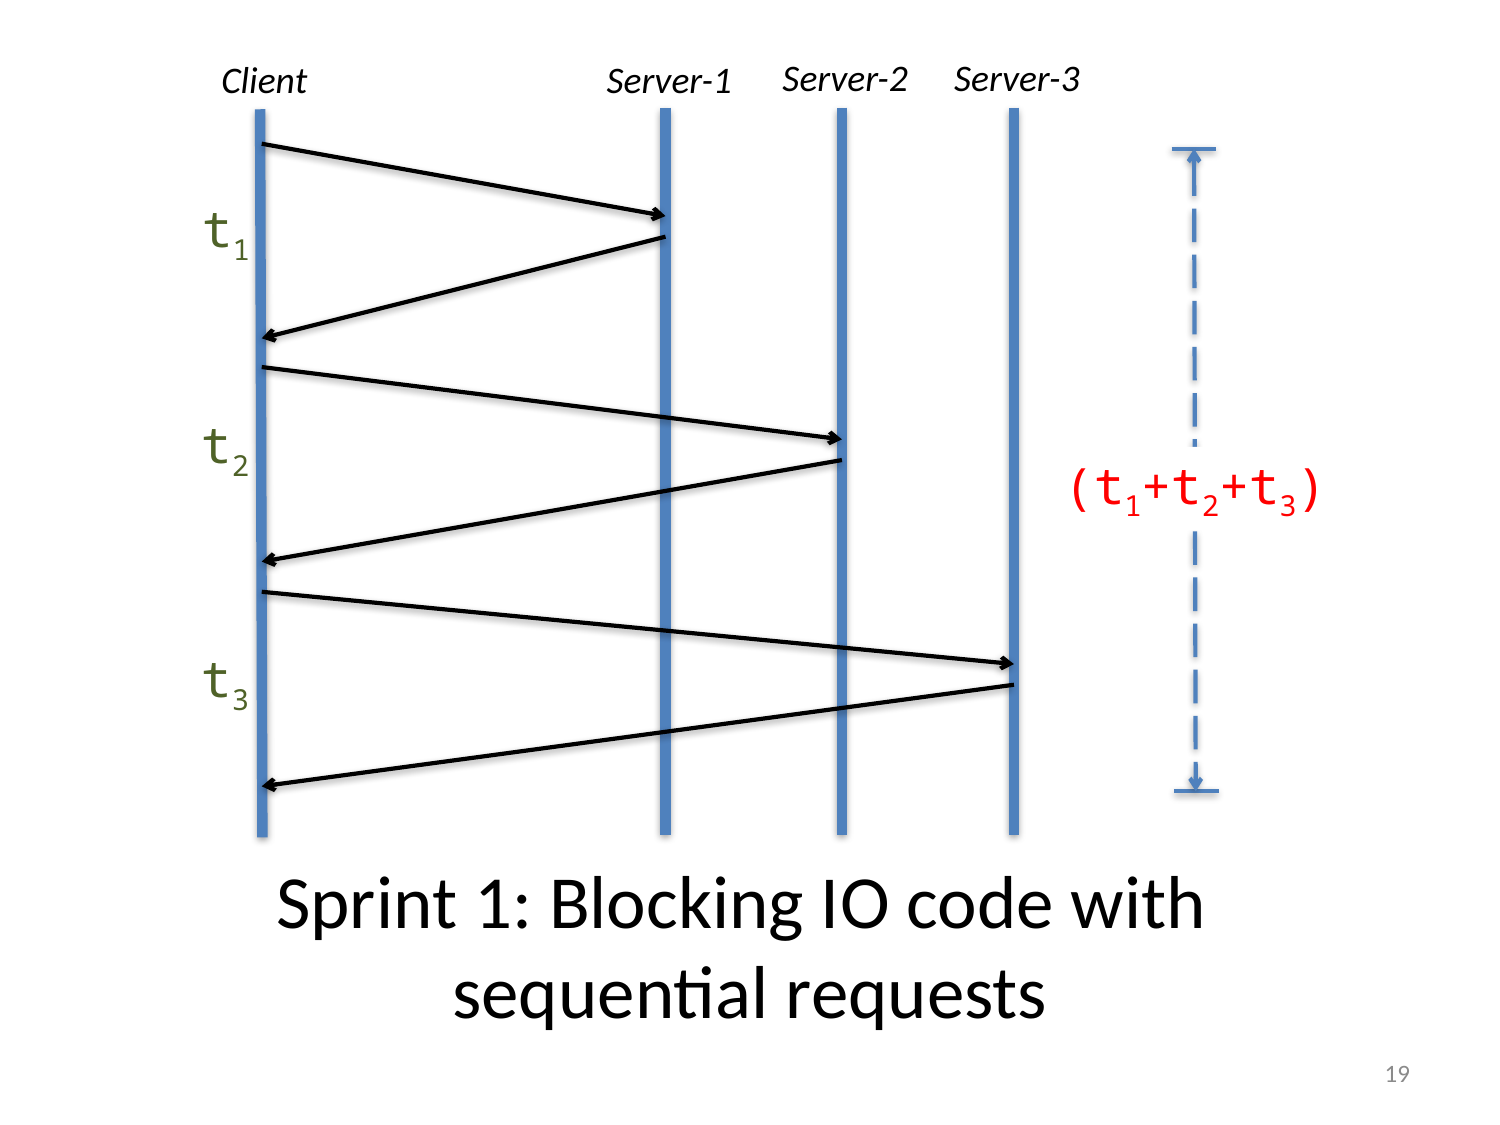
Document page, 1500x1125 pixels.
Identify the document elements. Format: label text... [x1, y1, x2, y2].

text_box Server-2 [767, 46, 923, 107]
text_box Client [206, 48, 323, 109]
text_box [259, 108, 263, 144]
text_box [261, 366, 843, 440]
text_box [259, 568, 263, 592]
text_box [259, 670, 263, 685]
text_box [261, 684, 1015, 787]
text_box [259, 224, 263, 237]
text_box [1193, 148, 1197, 792]
text_box t1 [187, 190, 254, 274]
text_box Server-1 [591, 48, 748, 109]
text_box Server-3 [939, 46, 1095, 107]
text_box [261, 459, 843, 562]
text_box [259, 447, 263, 460]
text_box t2 [187, 406, 254, 490]
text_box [261, 236, 666, 339]
slide_number 19 [1074, 1042, 1425, 1103]
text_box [259, 793, 263, 838]
text_box (t1+t2+t3) [1202, 446, 1350, 530]
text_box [261, 591, 1015, 665]
title Sprint 1: Blocking IO code with sequential requests [75, 849, 1425, 1038]
text_box t3 [187, 639, 254, 723]
text_box (t1+t2+t3) [1041, 446, 1188, 530]
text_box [259, 344, 263, 367]
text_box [261, 143, 666, 217]
